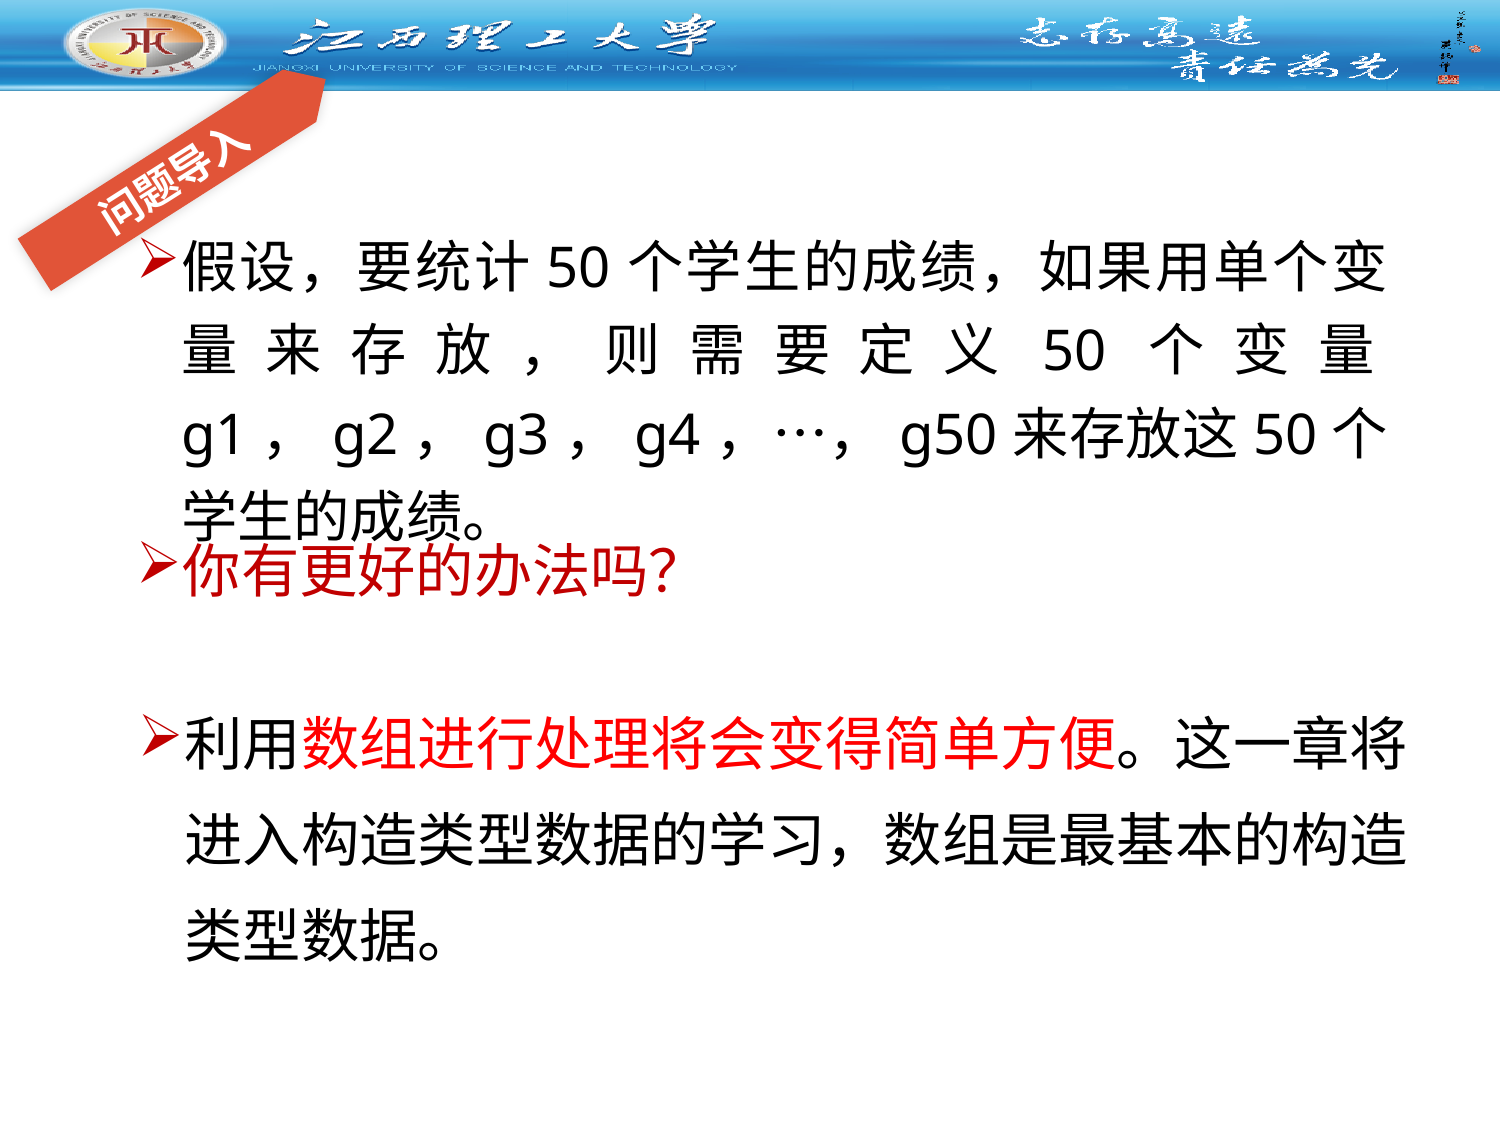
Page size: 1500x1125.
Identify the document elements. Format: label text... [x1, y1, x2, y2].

text_box 你有更好的办法吗？ [121, 513, 1165, 612]
picture [0, 0, 1500, 91]
list 假设，要统计50个学生的成绩，如果用单个变量来存放，则需要定义50个变量g1，g2，g3，g4，…，g50来存放这50个学生的成绩。 [121, 207, 1403, 519]
text_box 问题导入 [15, 67, 328, 294]
text_box 利用数组进行处理将会变得简单方便。这一章将进入构造类型数据的学习，数组是最基本的构造类型数据。 [123, 673, 1456, 977]
